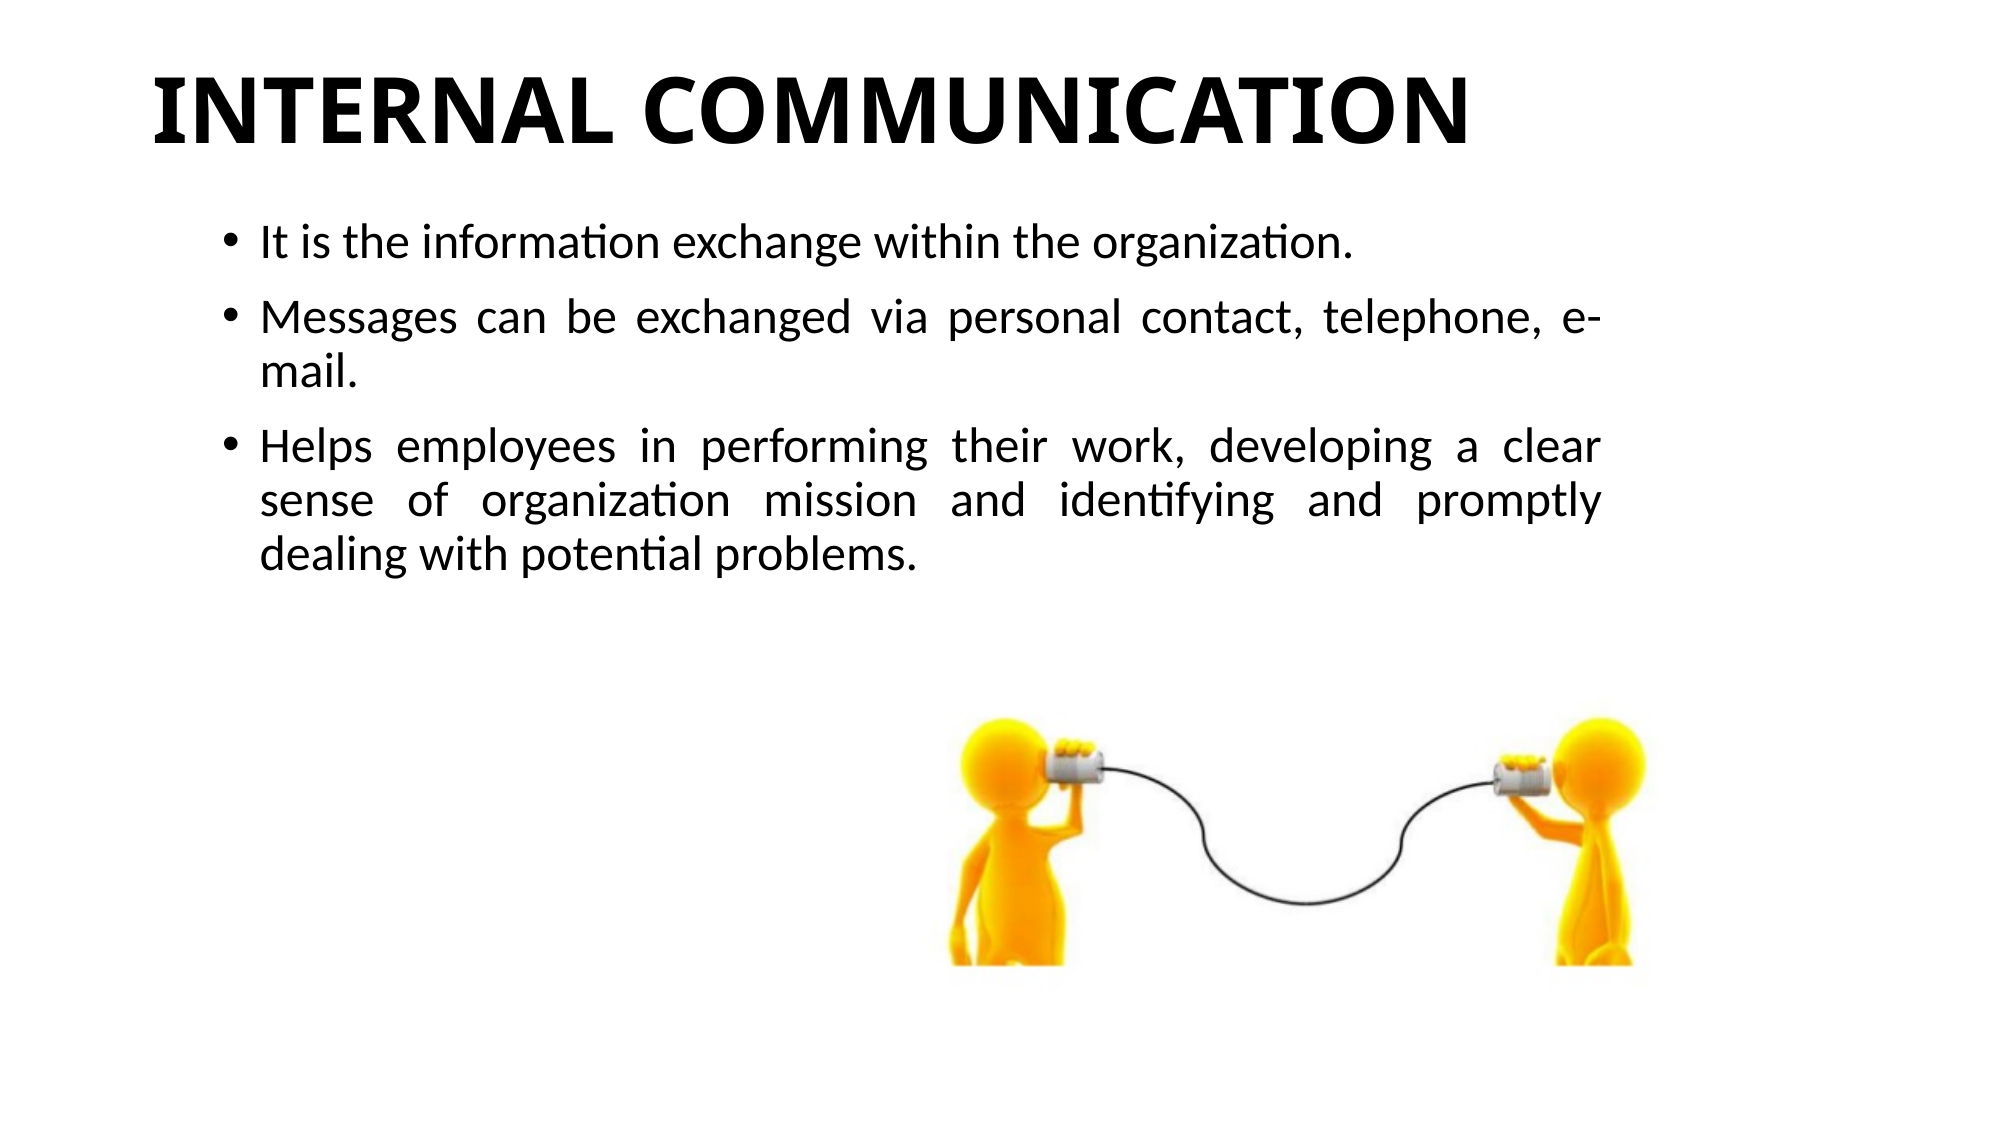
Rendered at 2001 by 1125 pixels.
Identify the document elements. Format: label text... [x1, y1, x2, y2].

title INTERNAL COMMUNICATION [137, 59, 1863, 278]
list It is the information exchange within the organization. Messages can be exchanged via personal contact, telephone, e-mail. Helps employees in performing their work, developing a clear sense of organization mission and identifying and promptly dealing with potential problems. [206, 208, 1617, 1014]
picture [800, 681, 1797, 1037]
